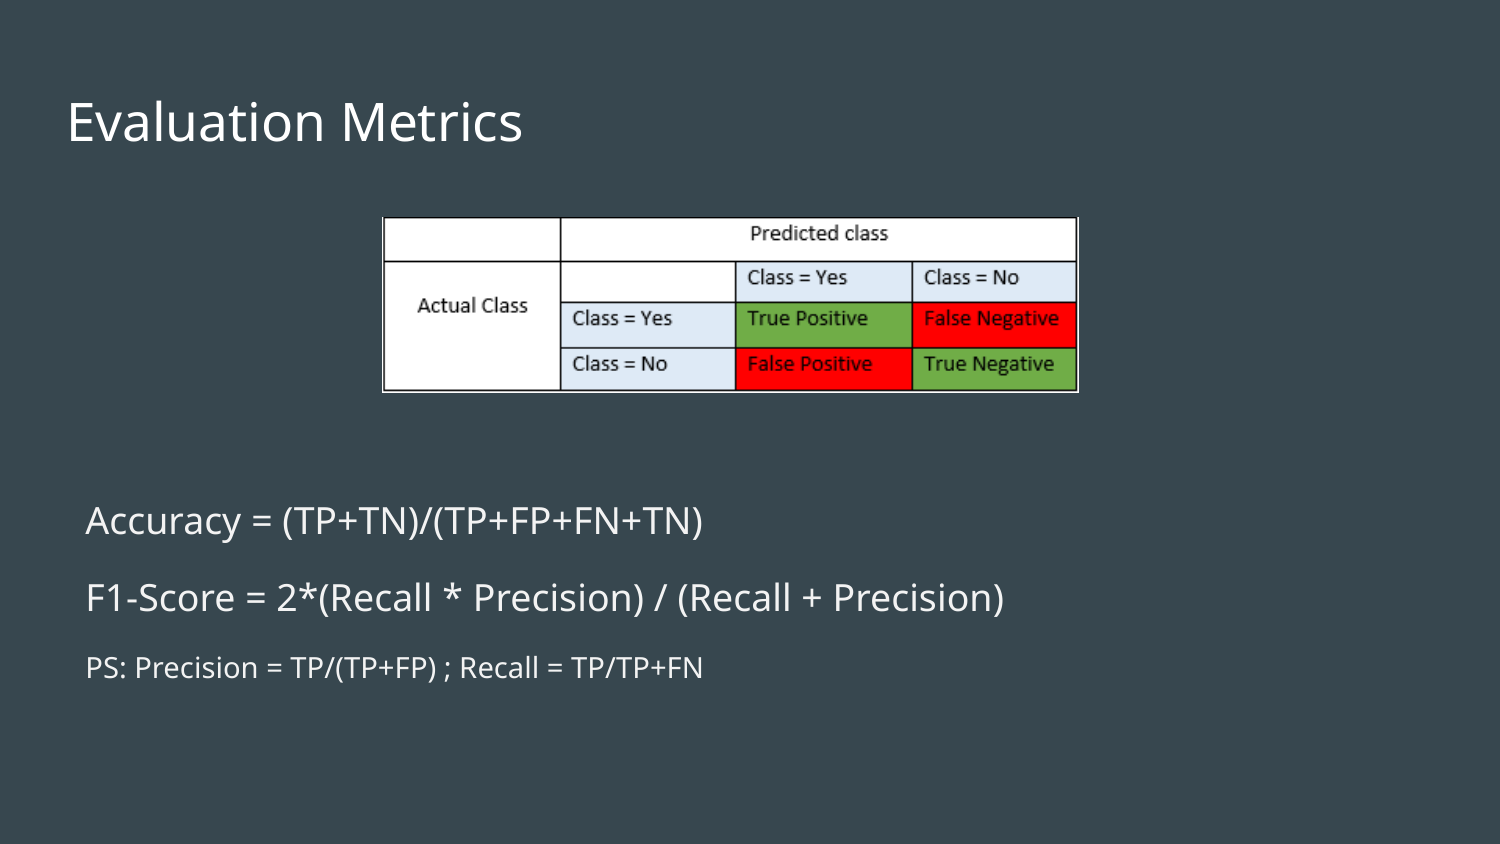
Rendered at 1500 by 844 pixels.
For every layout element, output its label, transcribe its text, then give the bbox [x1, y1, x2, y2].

picture [381, 217, 1080, 393]
list Accuracy = (TP+TN)/(TP+FP+FN+TN) F1-Score = 2*(Recall * Precision) / (Recall + Precision) PS: Precision = TP/(TP+FP) ; Recall = TP/TP+FN [70, 404, 1469, 771]
title Evaluation Metrics [51, 72, 1449, 167]
